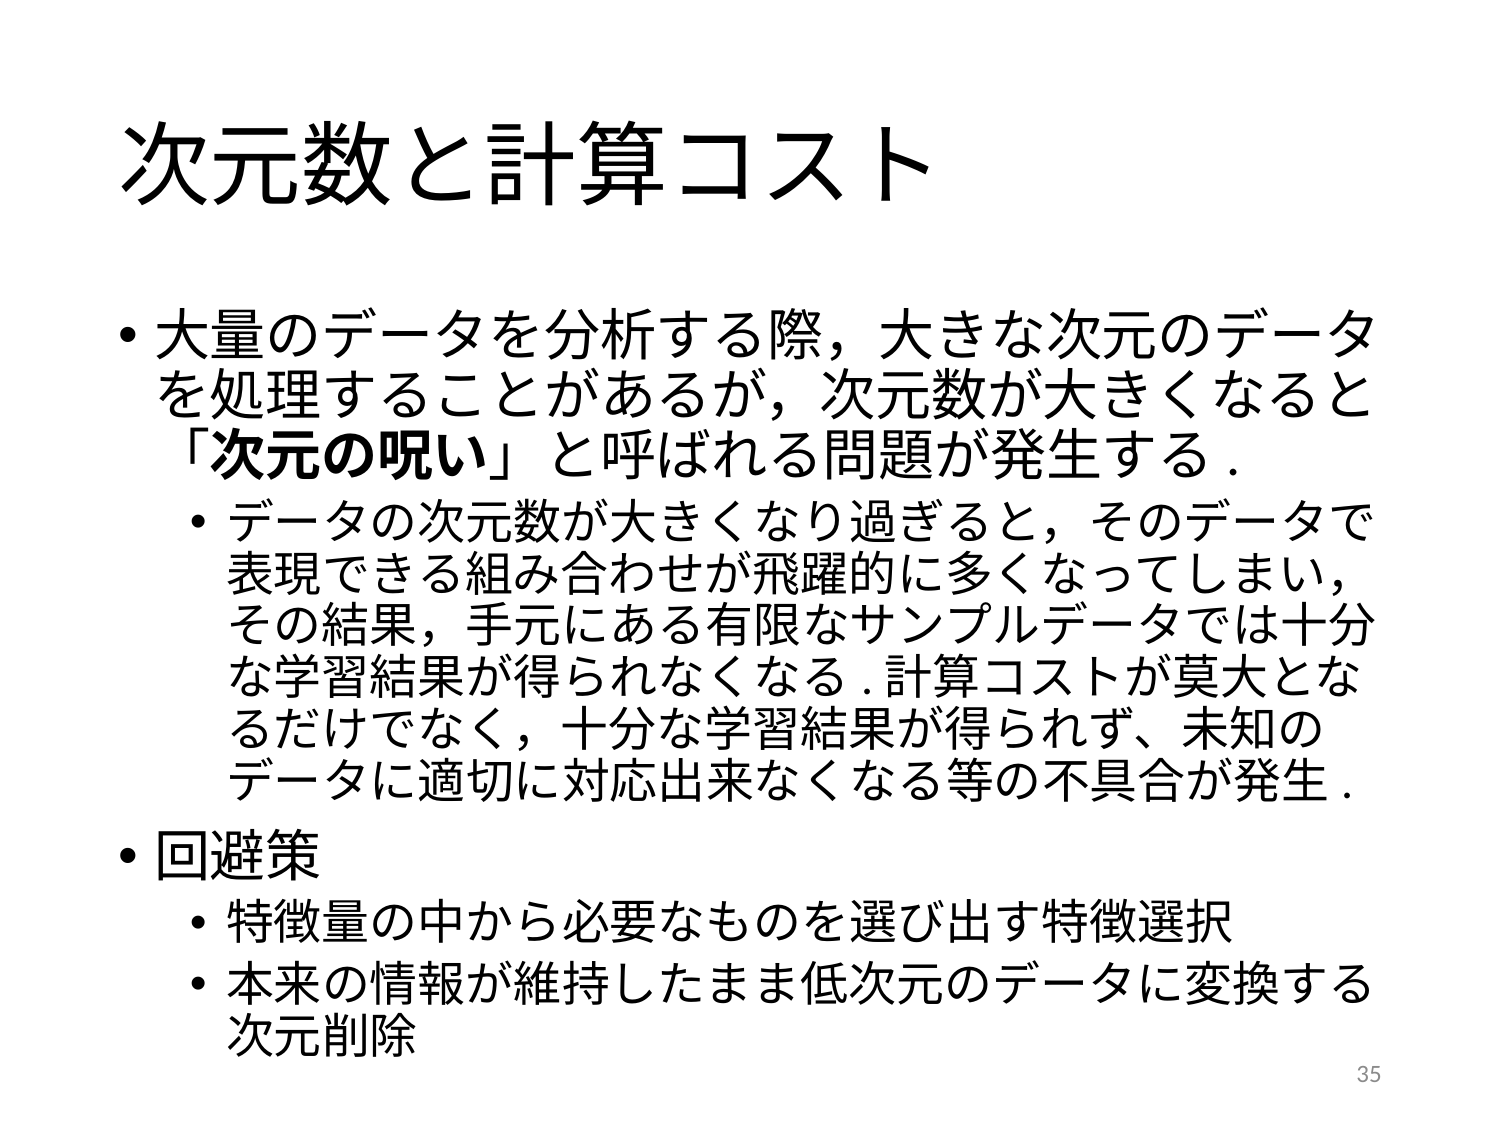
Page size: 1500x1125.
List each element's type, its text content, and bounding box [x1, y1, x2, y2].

list 大量のデータを分析する際，大きな次元のデータを処理することがあるが，次元数が大きくなると「次元の呪い」と呼ばれる問題が発生する. データの次元数が大きくなり過ぎると，そのデータで表現できる組み合わせが飛躍的に多くなってしまい，その結果，手元にある有限なサンプルデータでは十分な学習結果が得られなくなる.計算コストが莫大となるだけでなく，十分な学習結果が得られず、未知のデータに適切に対応出来なくなる等の不具合が発生. 回避策 特徴量の中から必要なものを選び出す特徴選択 本来の情報が維持したまま低次元のデータに変換する次元削除 [103, 299, 1397, 1125]
slide_number 35 [1059, 1042, 1397, 1103]
title 次元数と計算コスト [103, 59, 1397, 278]
